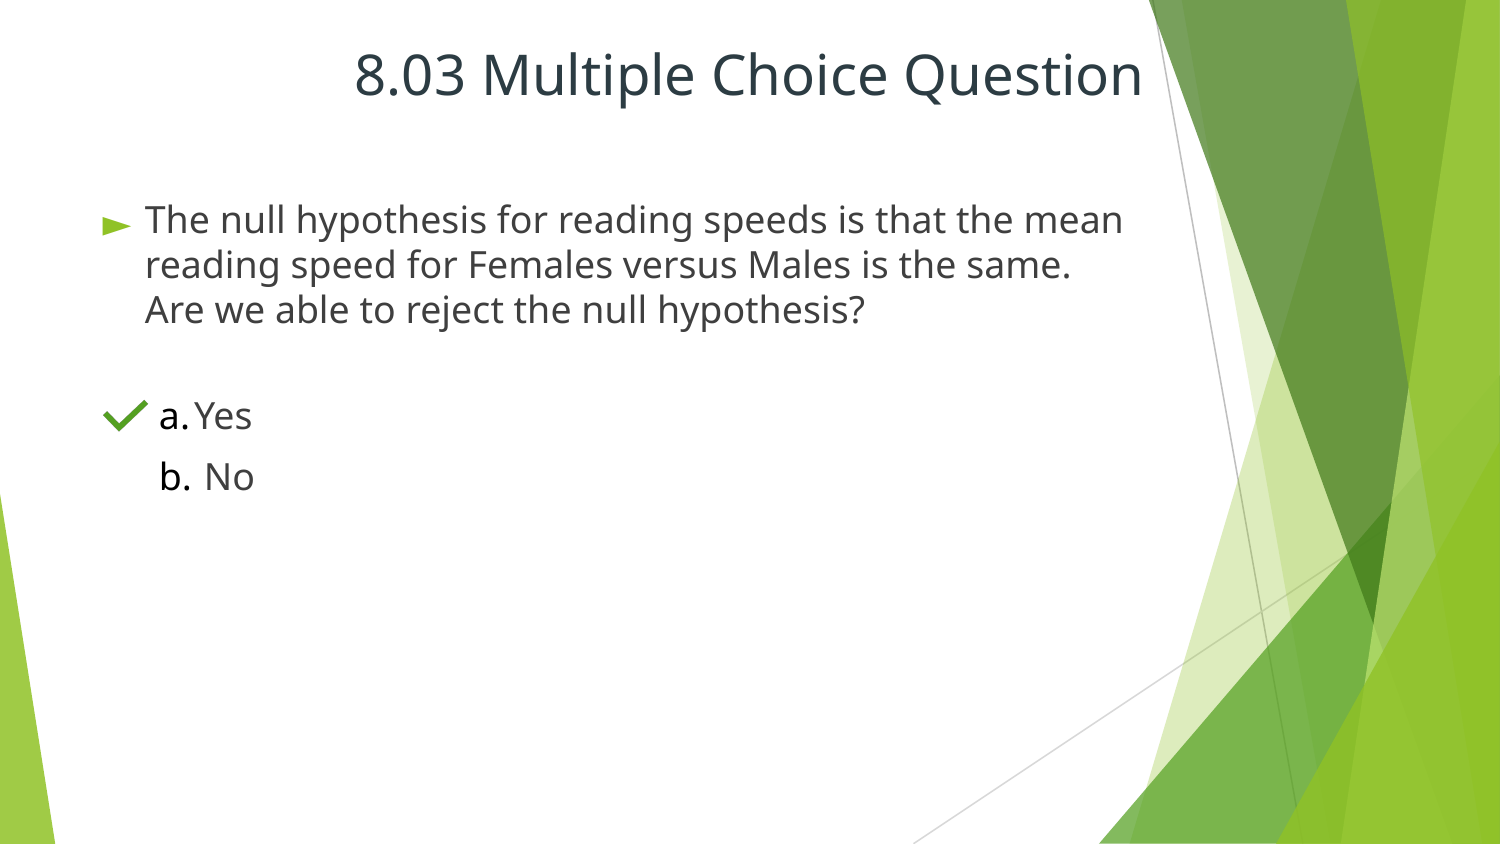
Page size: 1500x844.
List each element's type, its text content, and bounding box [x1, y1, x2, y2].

picture [102, 392, 149, 439]
list The null hypothesis for reading speeds is that the mean reading speed for Females versus Males is the same. Are we able to reject the null hypothesis? Yes No [102, 196, 1134, 717]
title 8.03 Multiple Choice Question [102, 31, 1398, 107]
